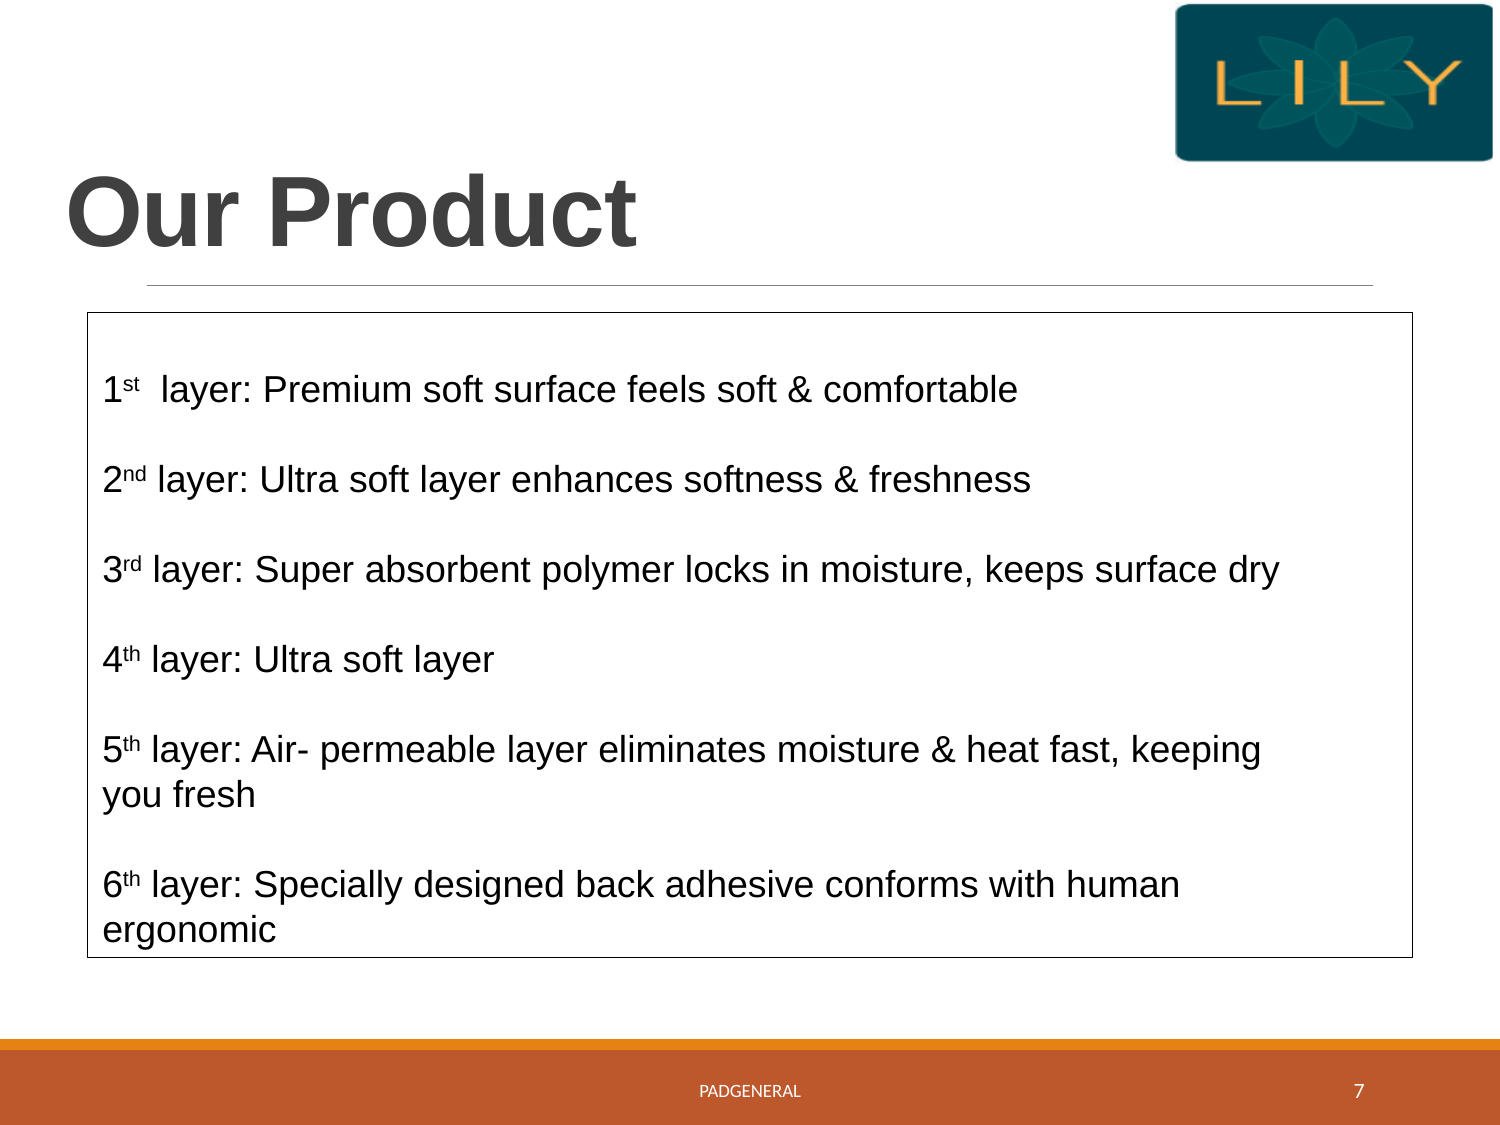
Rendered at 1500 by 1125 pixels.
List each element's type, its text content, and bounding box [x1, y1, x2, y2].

text_box 1st layer: Premium soft surface feels soft & comfortable 2nd layer: Ultra soft layer enhances softness & freshness 3rd layer: Super absorbent polymer locks in moisture, keeps surface dry 4th layer: Ultra soft layer 5th layer: Air- permeable layer eliminates moisture & heat fast, keeping you fresh 6th layer: Specially designed back adhesive conforms with human ergonomic [87, 312, 1413, 958]
footer PadGeneral [453, 1059, 1047, 1120]
picture [1174, 1, 1494, 163]
slide_number 7 [1218, 1059, 1380, 1120]
title Our Product [50, 50, 1400, 375]
